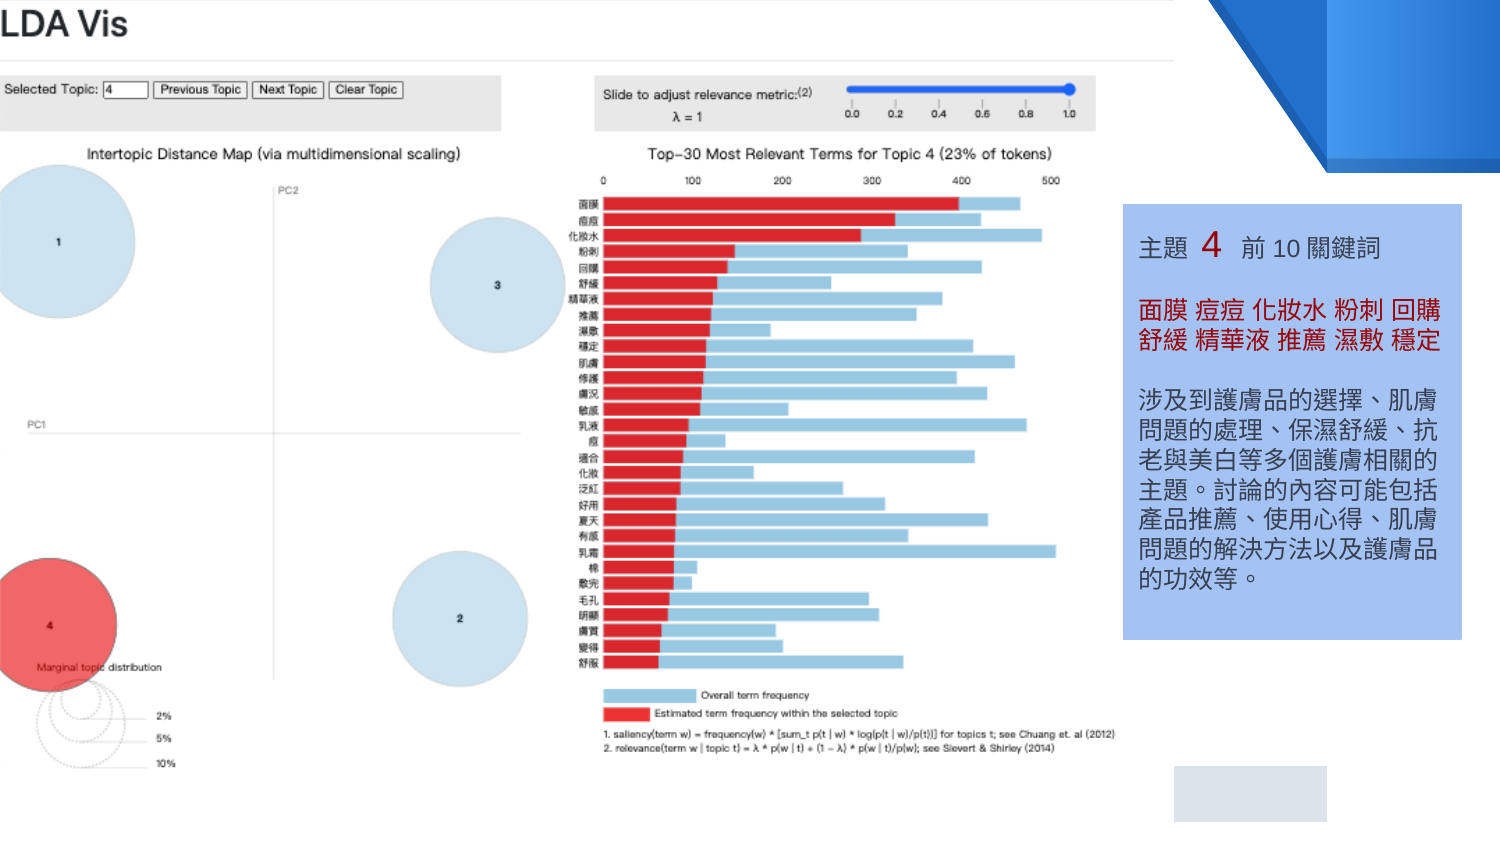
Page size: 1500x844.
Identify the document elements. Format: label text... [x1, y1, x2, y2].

picture [0, 0, 1174, 844]
text_box 主題 4 前10關鍵詞 面膜 痘痘 化妝水 粉刺 回購 舒緩 精華液 推薦 濕敷 穩定 涉及到護膚品的選擇、肌膚問題的處理、保濕舒緩、抗老與美白等多個護膚相關的主題。討論的內容可能包括產品推薦、使用心得、肌膚問題的解決方法以及護膚品的功效等。 [1178, 204, 1461, 639]
